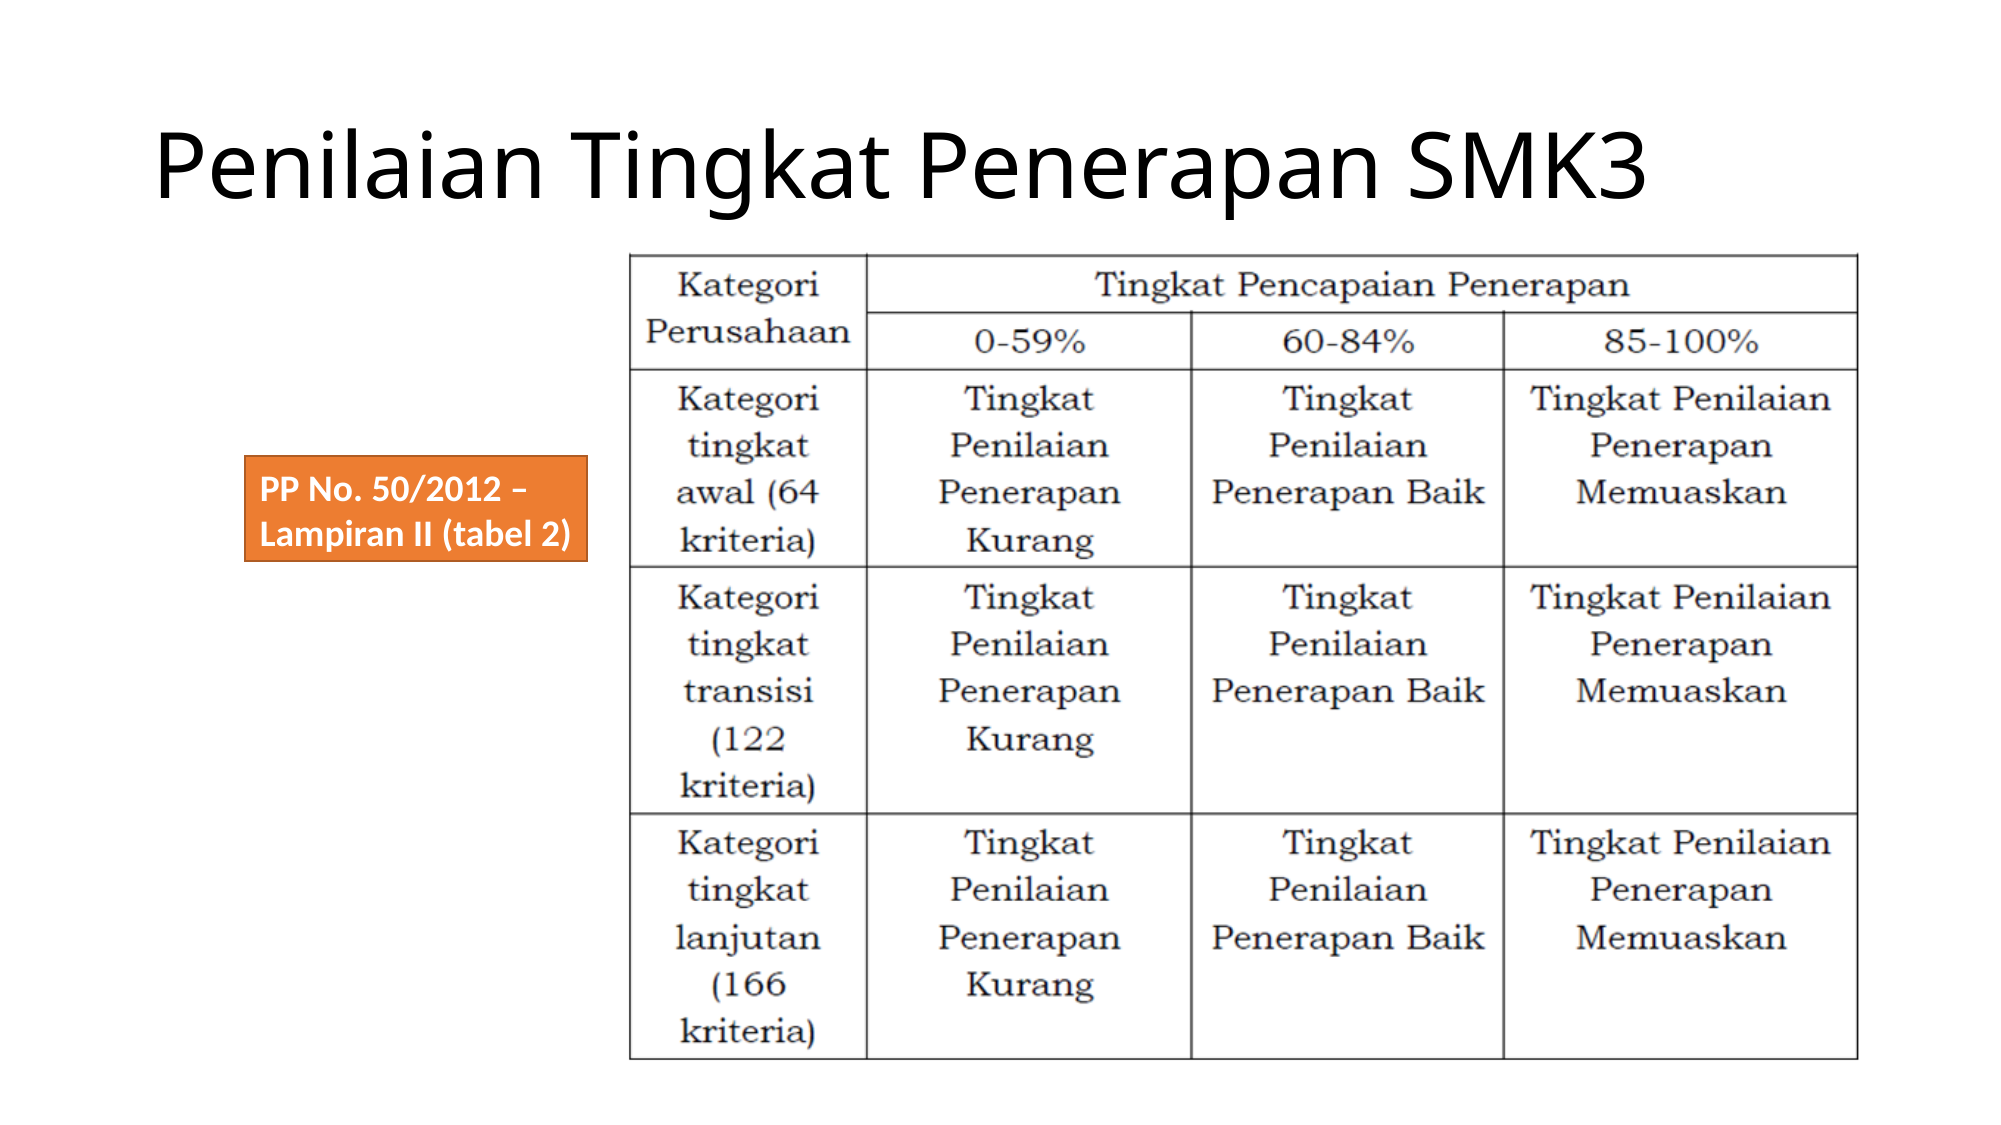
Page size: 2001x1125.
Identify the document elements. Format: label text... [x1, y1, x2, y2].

text_box PP No. 50/2012 – Lampiran II (tabel 2) [244, 455, 588, 562]
picture [625, 250, 1863, 1063]
title Penilaian Tingkat Penerapan SMK3 [137, 59, 1863, 278]
